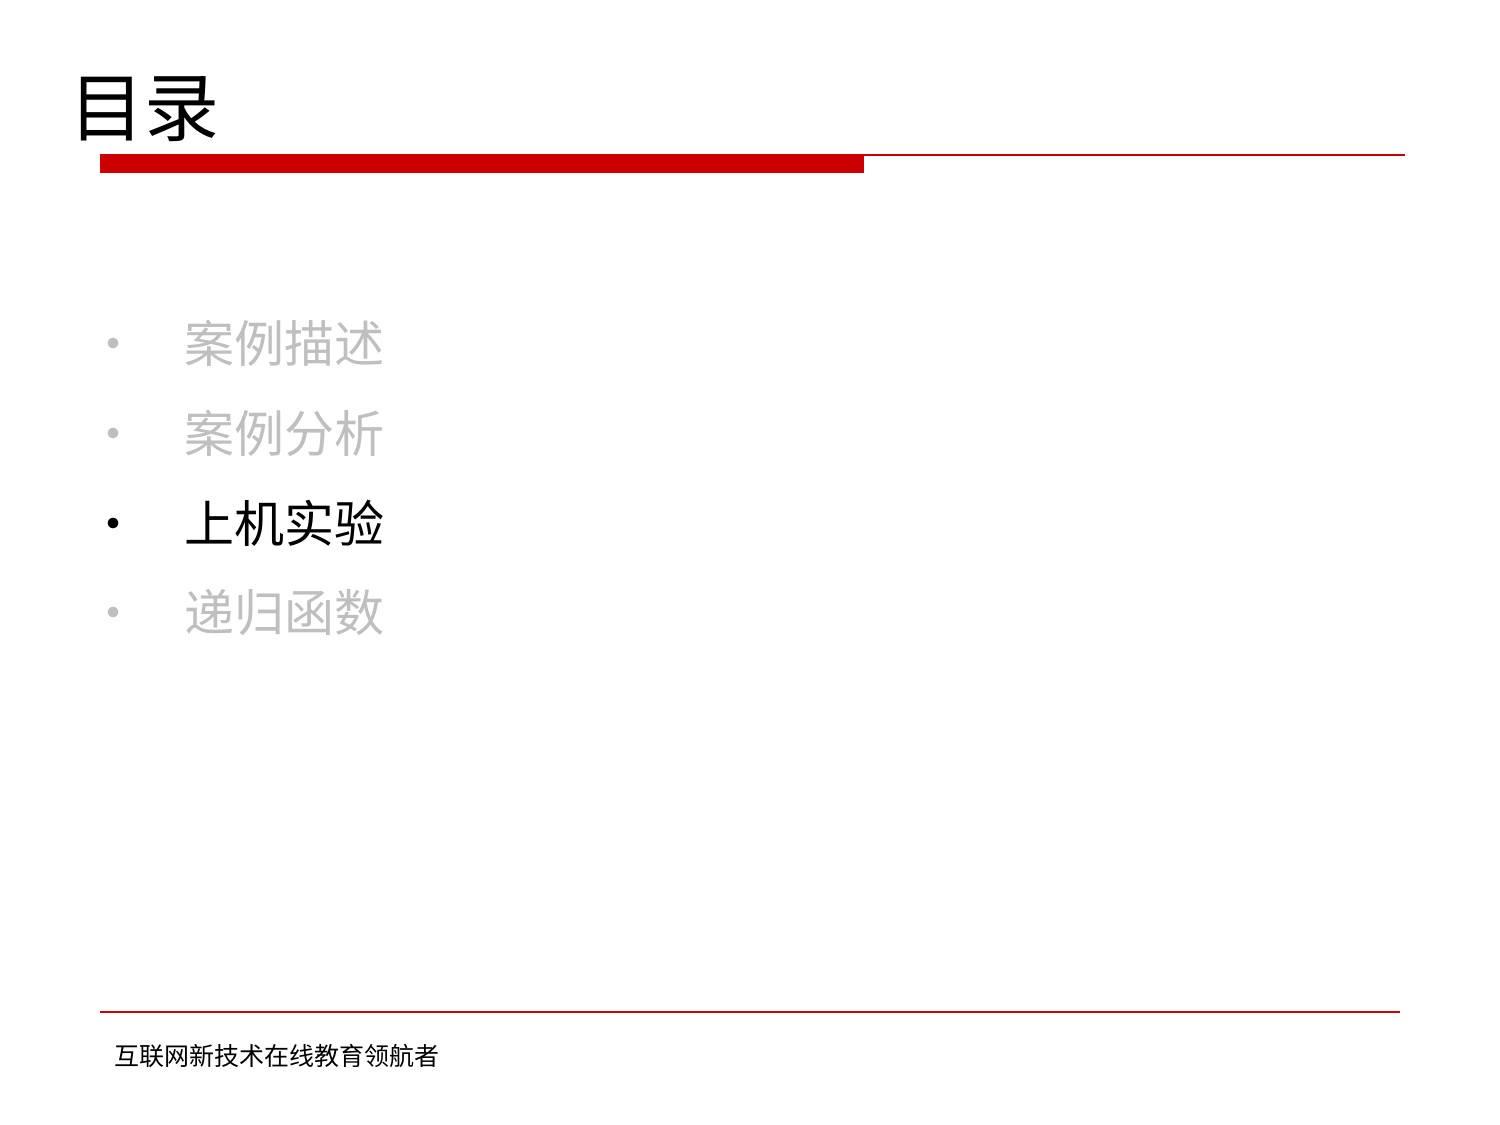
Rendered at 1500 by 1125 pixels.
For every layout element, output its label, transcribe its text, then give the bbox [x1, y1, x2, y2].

text_box 目录 • 案例描述 • 案例分析 • 上机实验 • 递归函数 [69, 52, 385, 650]
text_box 互联网新技术在线教育领航者 [114, 1047, 440, 1079]
text_box [385, 155, 866, 175]
